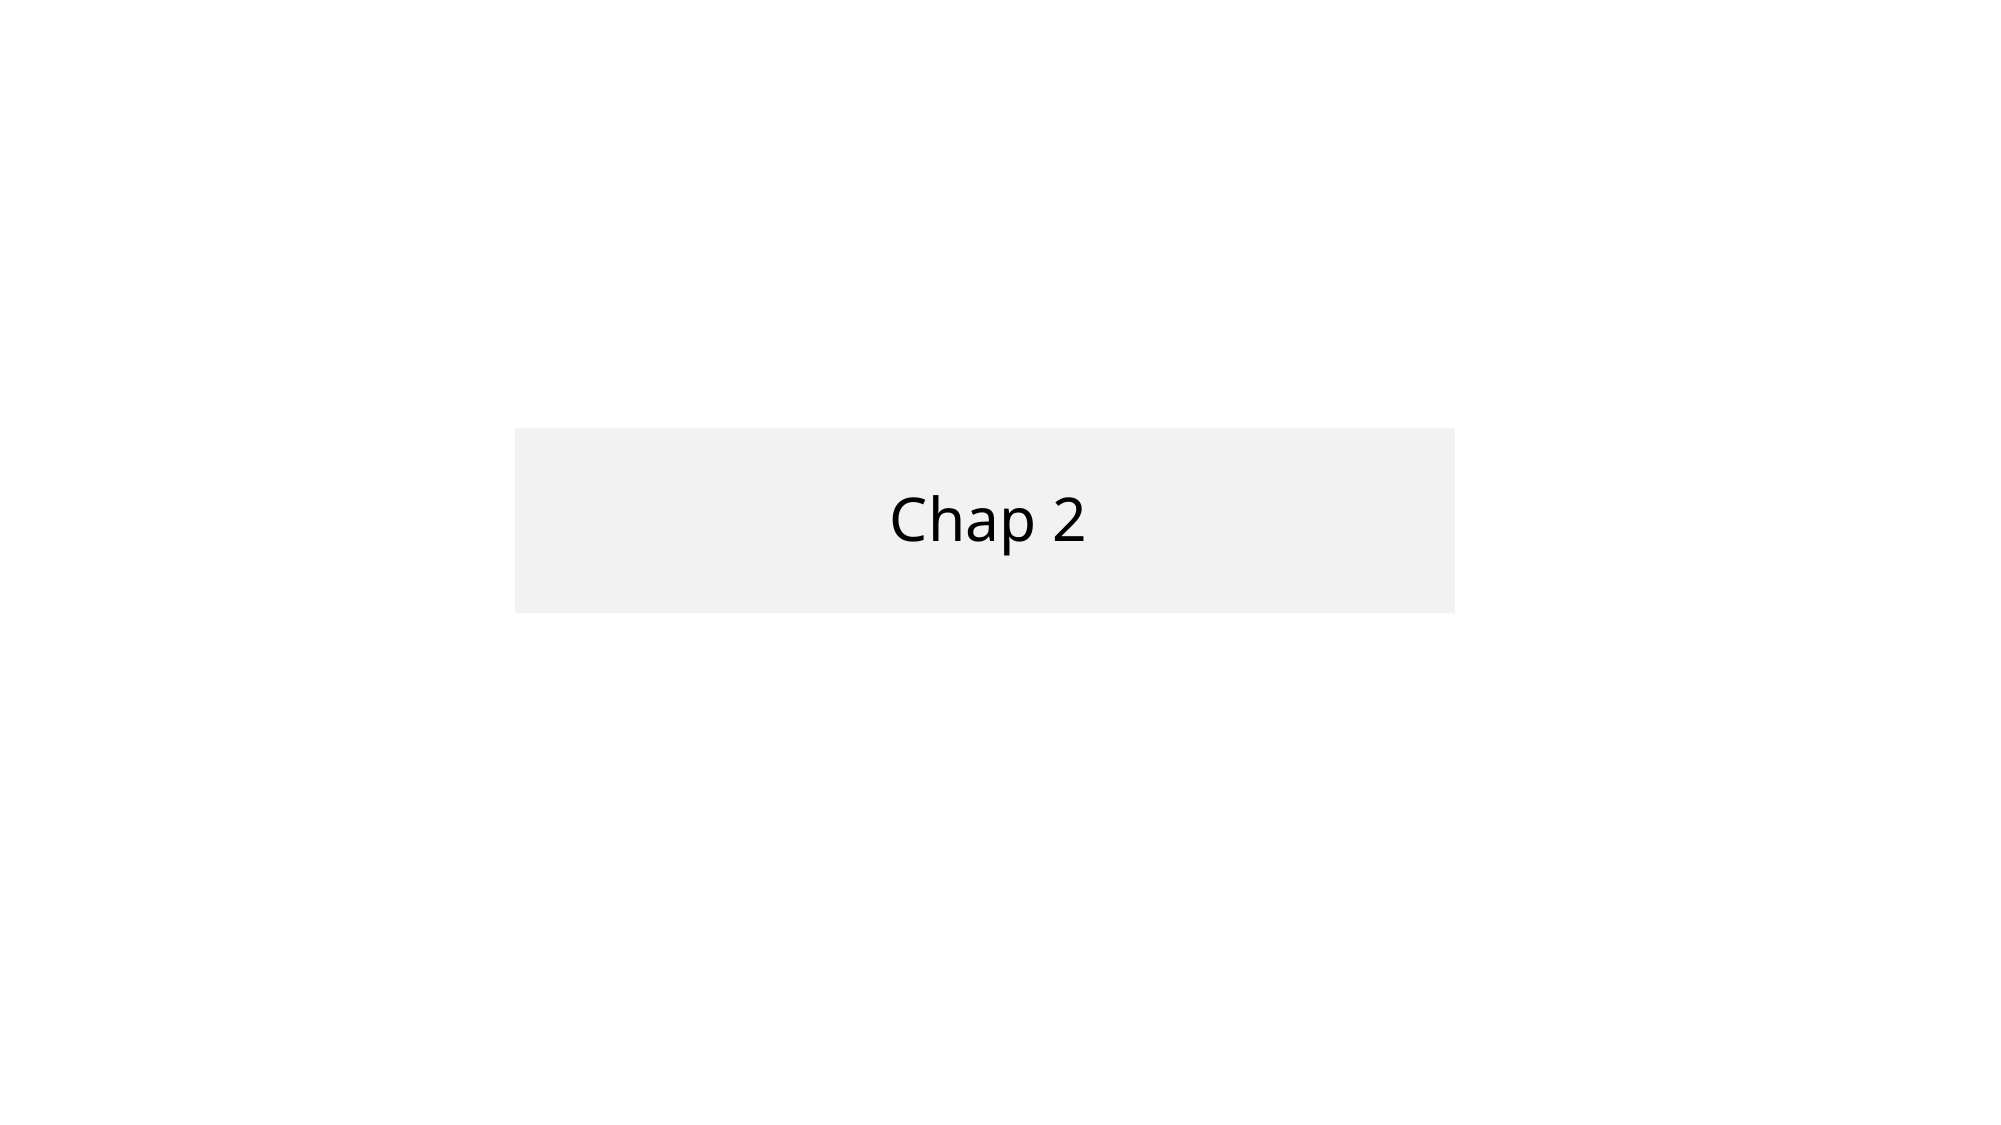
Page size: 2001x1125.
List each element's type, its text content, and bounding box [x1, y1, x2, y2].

text_box [515, 428, 1455, 614]
text_box Chap 2 [874, 474, 1202, 562]
